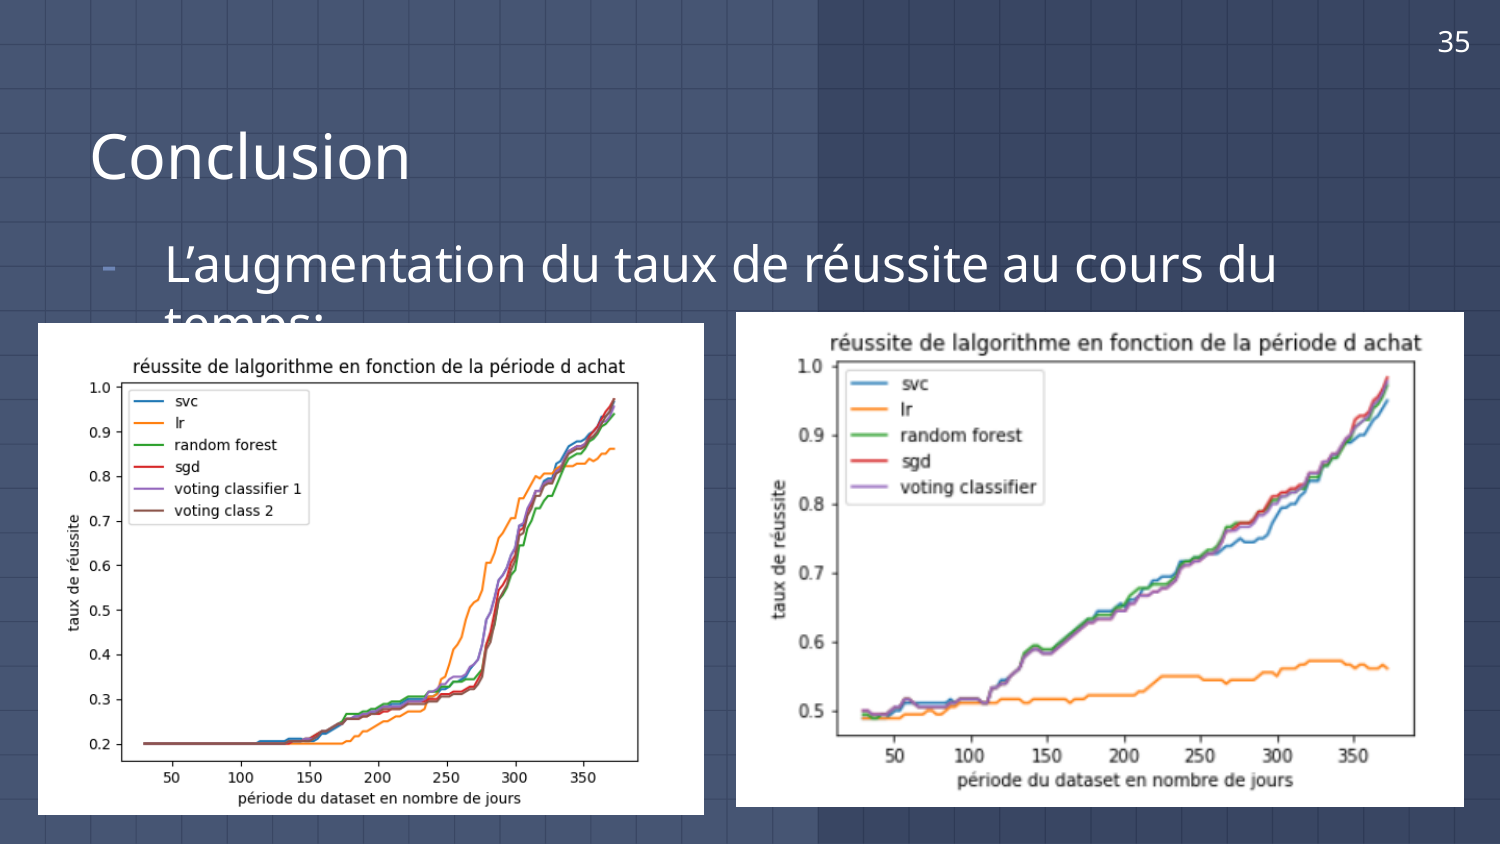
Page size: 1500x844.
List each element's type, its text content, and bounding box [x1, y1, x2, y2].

list L’augmentation du taux de réussite au cours du temps: [74, 217, 1452, 726]
picture [38, 323, 704, 815]
title Conclusion [74, 101, 909, 217]
slide_number ‹#› [1408, 0, 1500, 88]
picture [736, 312, 1464, 807]
